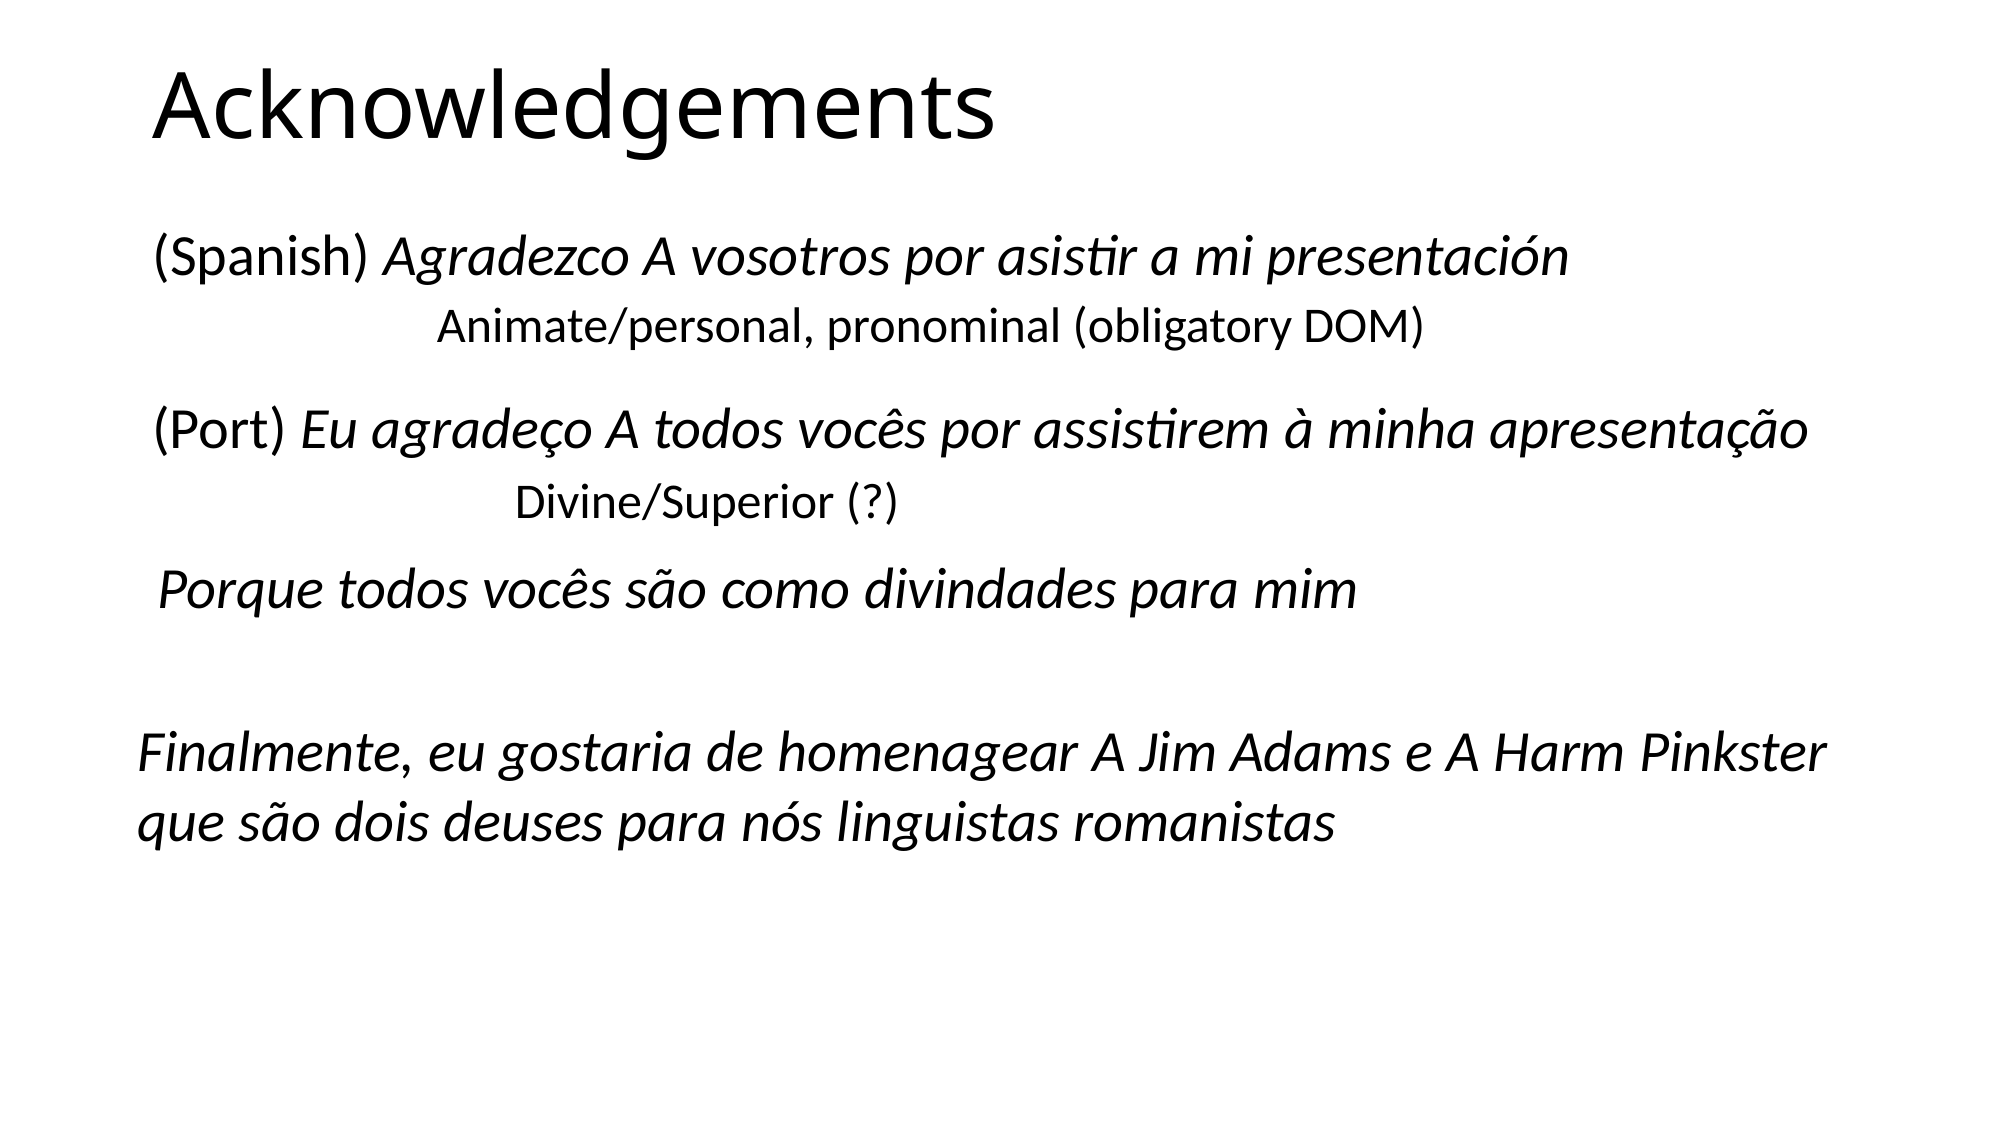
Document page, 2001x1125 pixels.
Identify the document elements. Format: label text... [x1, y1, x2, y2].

title Acknowledgements [137, 0, 1863, 217]
text_box Animate/personal, pronominal (obligatory DOM) [422, 284, 1729, 360]
list (Spanish) Agradezco A vosotros por asistir a mi presentación [137, 217, 2000, 932]
text_box Divine/Superior (?) [500, 461, 1500, 537]
text_box Finalmente, eu gostaria de homenagear A Jim Adams e A Harm Pinkster que são dois deuses para nós linguistas romanistas [122, 706, 1878, 861]
text_box Porque todos vocês são como divindades para mim [142, 542, 1868, 628]
text_box (Port) Eu agradeço A todos vocês por assistirem à minha apresentação [137, 383, 1863, 469]
